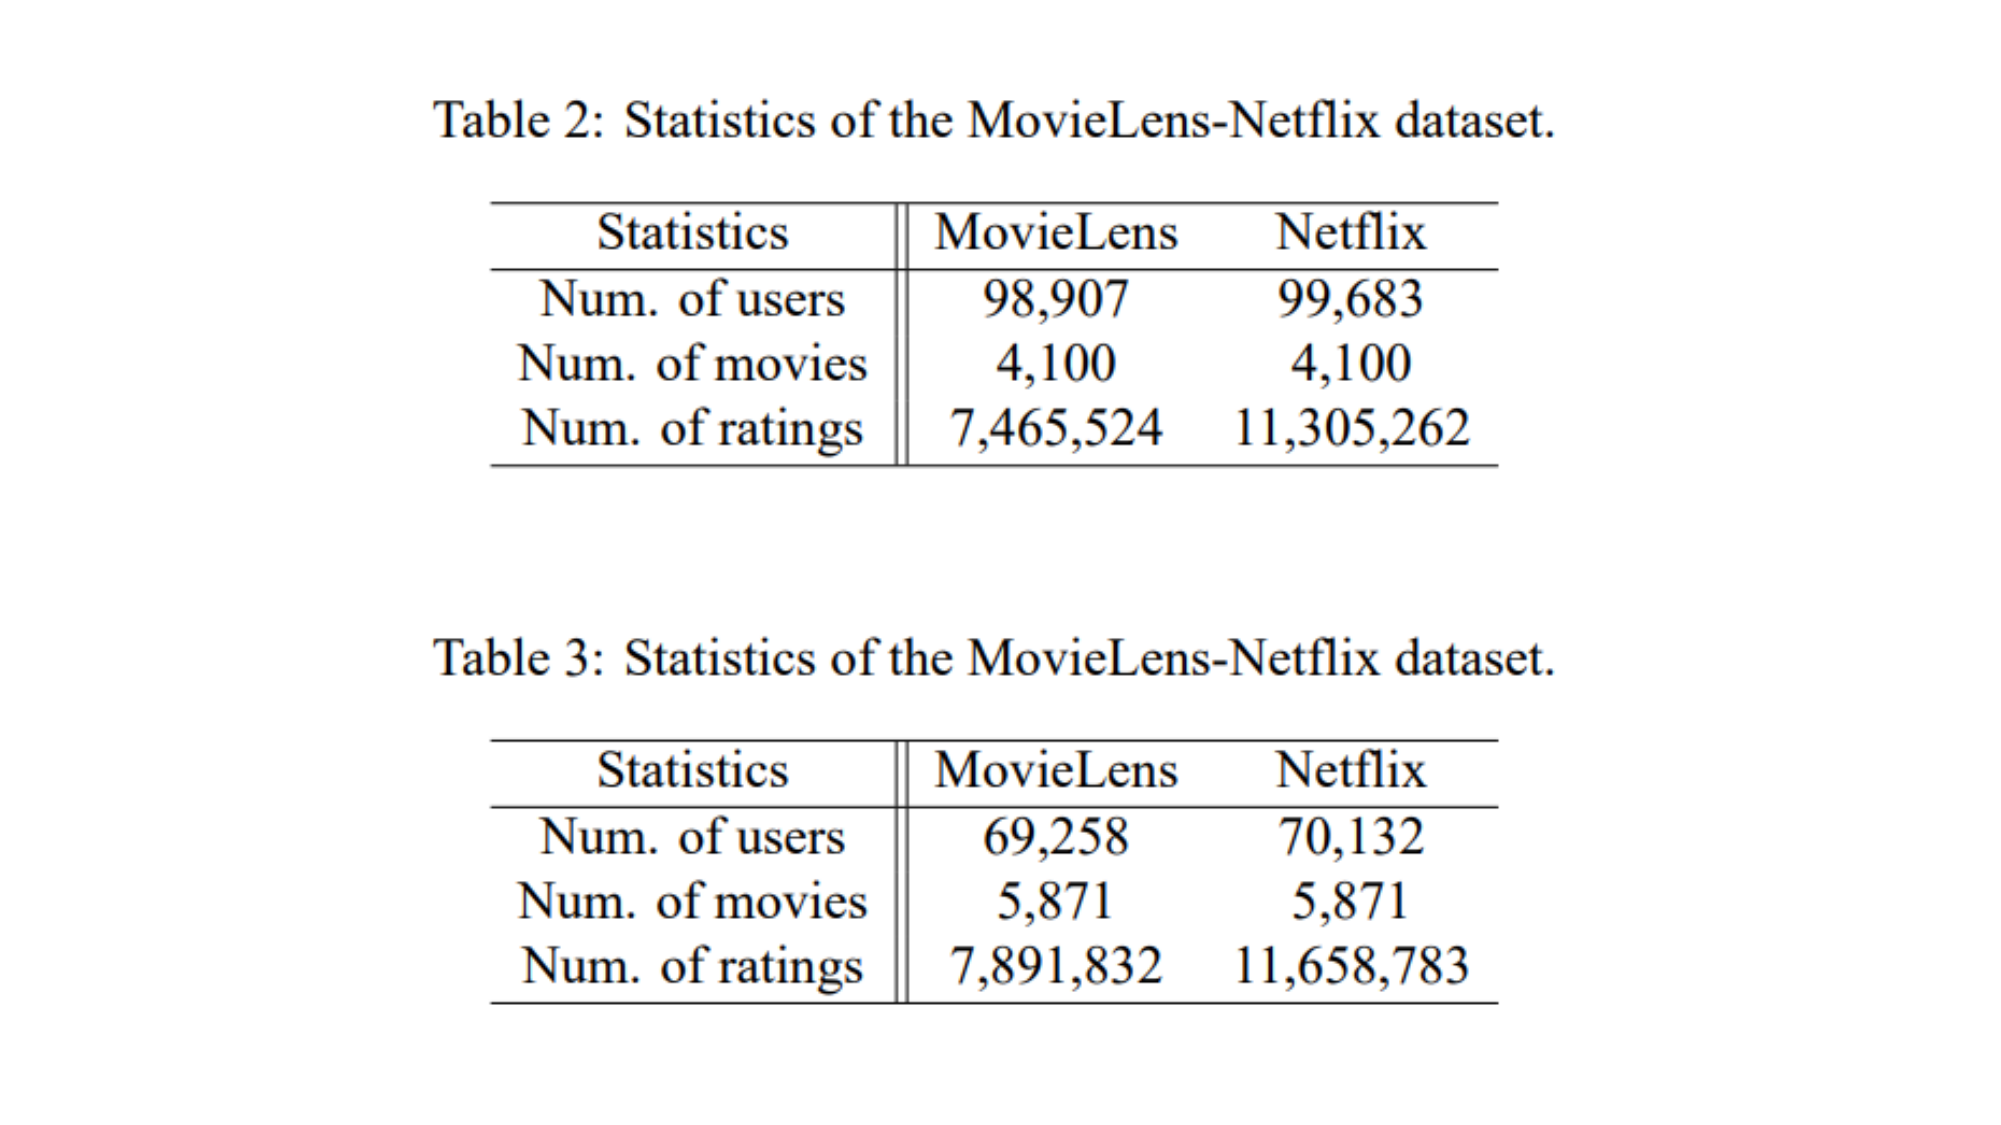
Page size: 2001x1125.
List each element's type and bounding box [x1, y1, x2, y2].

picture [391, 56, 1568, 1035]
